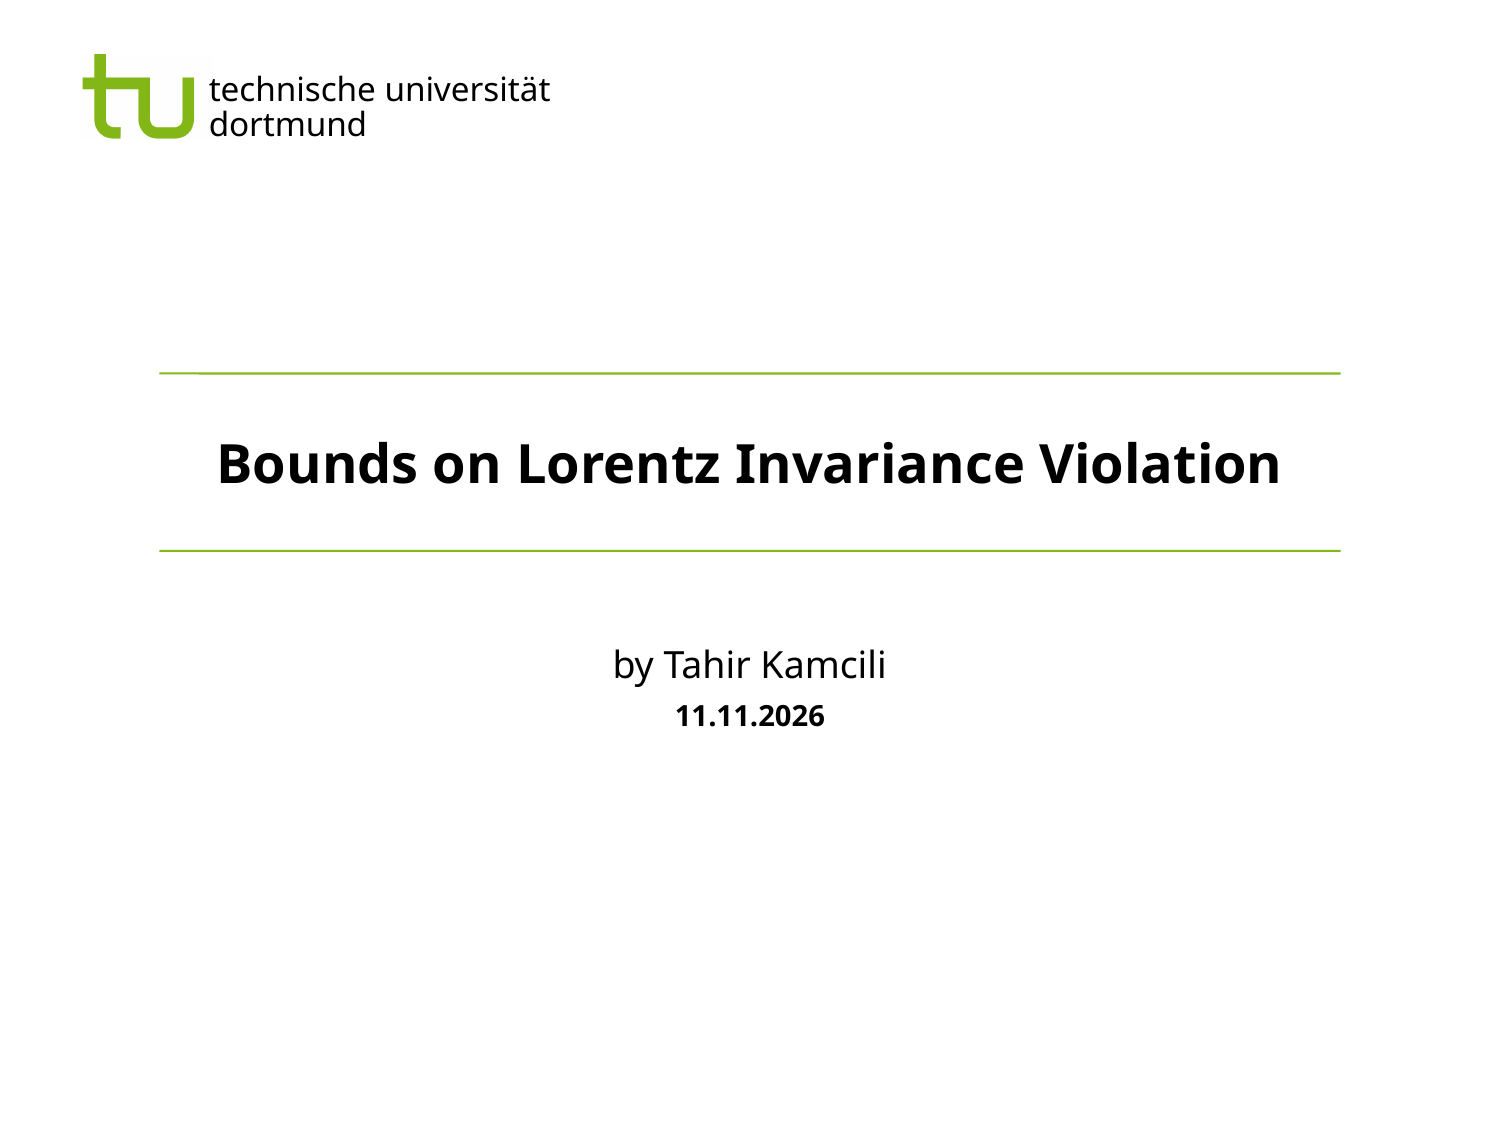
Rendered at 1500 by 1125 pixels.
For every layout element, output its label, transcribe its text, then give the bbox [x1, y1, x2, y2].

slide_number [614, 691, 886, 747]
subtitle by Tahir Kamcili [487, 635, 1013, 691]
picture [82, 54, 213, 139]
title Bounds on Lorentz Invariance Violation [81, 373, 1419, 551]
